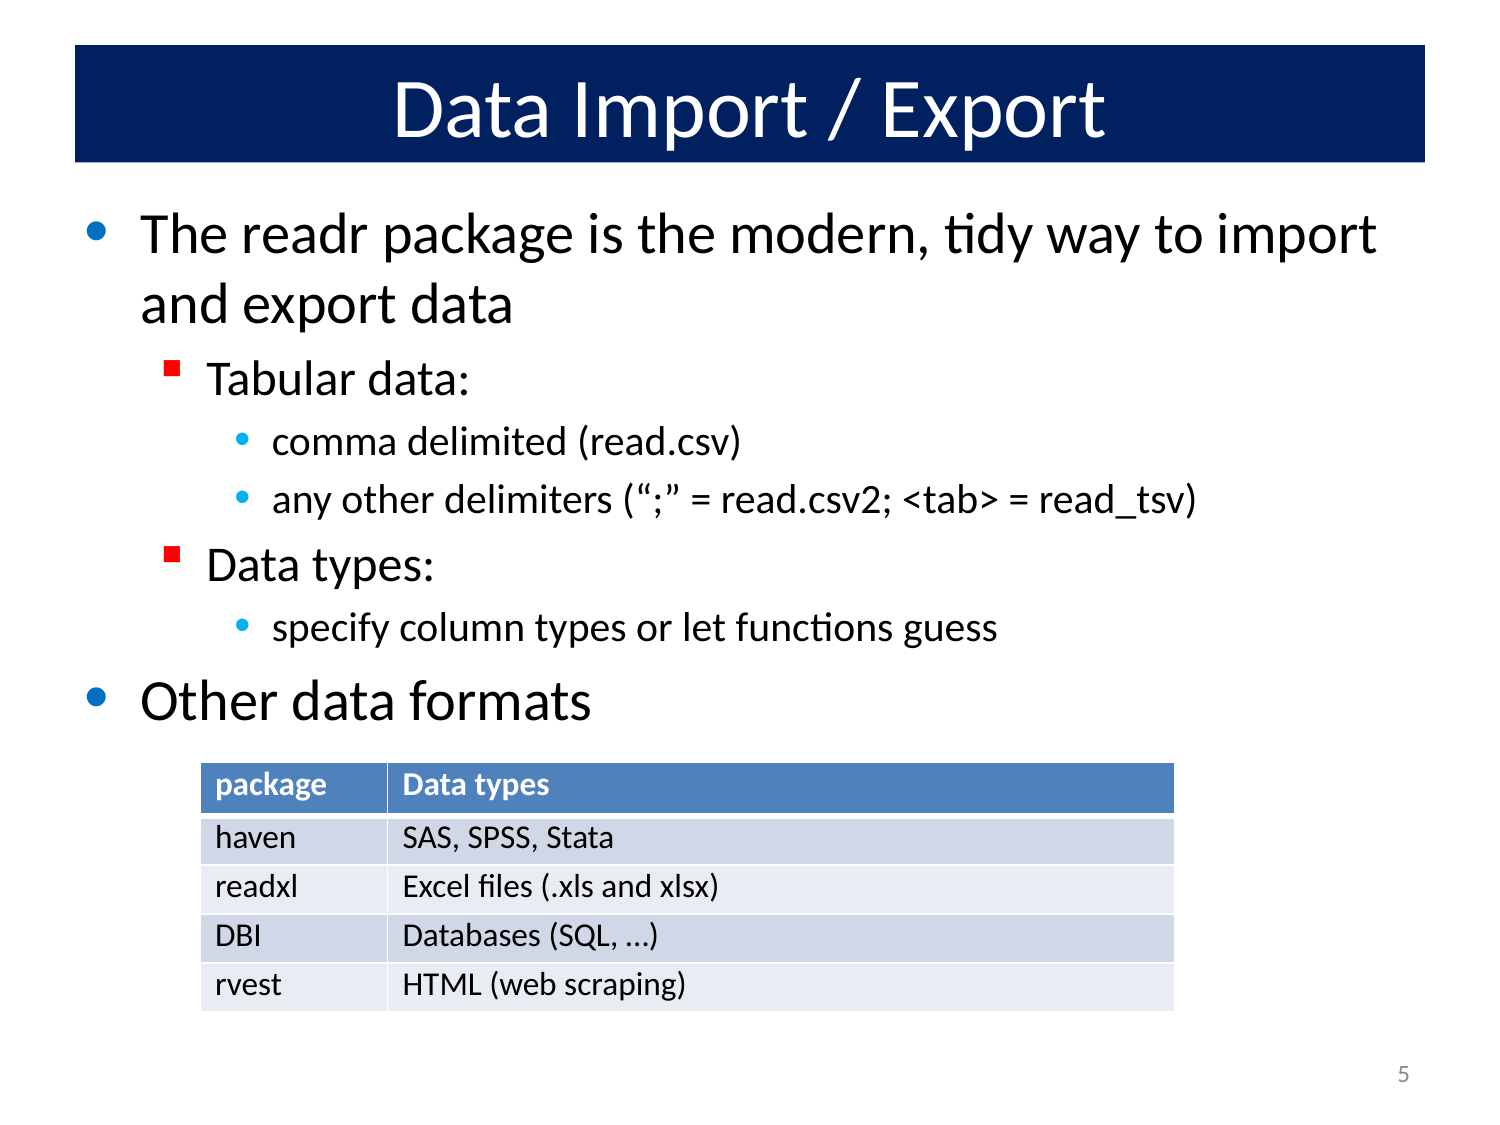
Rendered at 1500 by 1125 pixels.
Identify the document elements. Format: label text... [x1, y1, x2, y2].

table_cell SAS, SPSS, Stata [388, 819, 1174, 864]
slide_number 5 [1074, 1042, 1425, 1103]
title Data Import / Export [75, 45, 1425, 163]
table_cell readxl [201, 866, 387, 913]
table_cell Excel files (.xls and xlsx) [388, 866, 1174, 913]
table_header package [201, 763, 387, 813]
table_cell Databases (SQL, …) [388, 915, 1174, 962]
table_cell DBI [201, 915, 387, 962]
table_cell HTML (web scraping) [388, 964, 1174, 1011]
list The readr package is the modern, tidy way to import and export data Tabular data: comma delimited (read.csv) any other delimiters (“;” = read.csv2; <tab> = read_tsv) Data types: specify column types or let functions guess Other data formats [69, 187, 1420, 1025]
table_header Data types [388, 763, 1174, 813]
table_cell rvest [201, 964, 387, 1011]
table_cell haven [201, 819, 387, 864]
